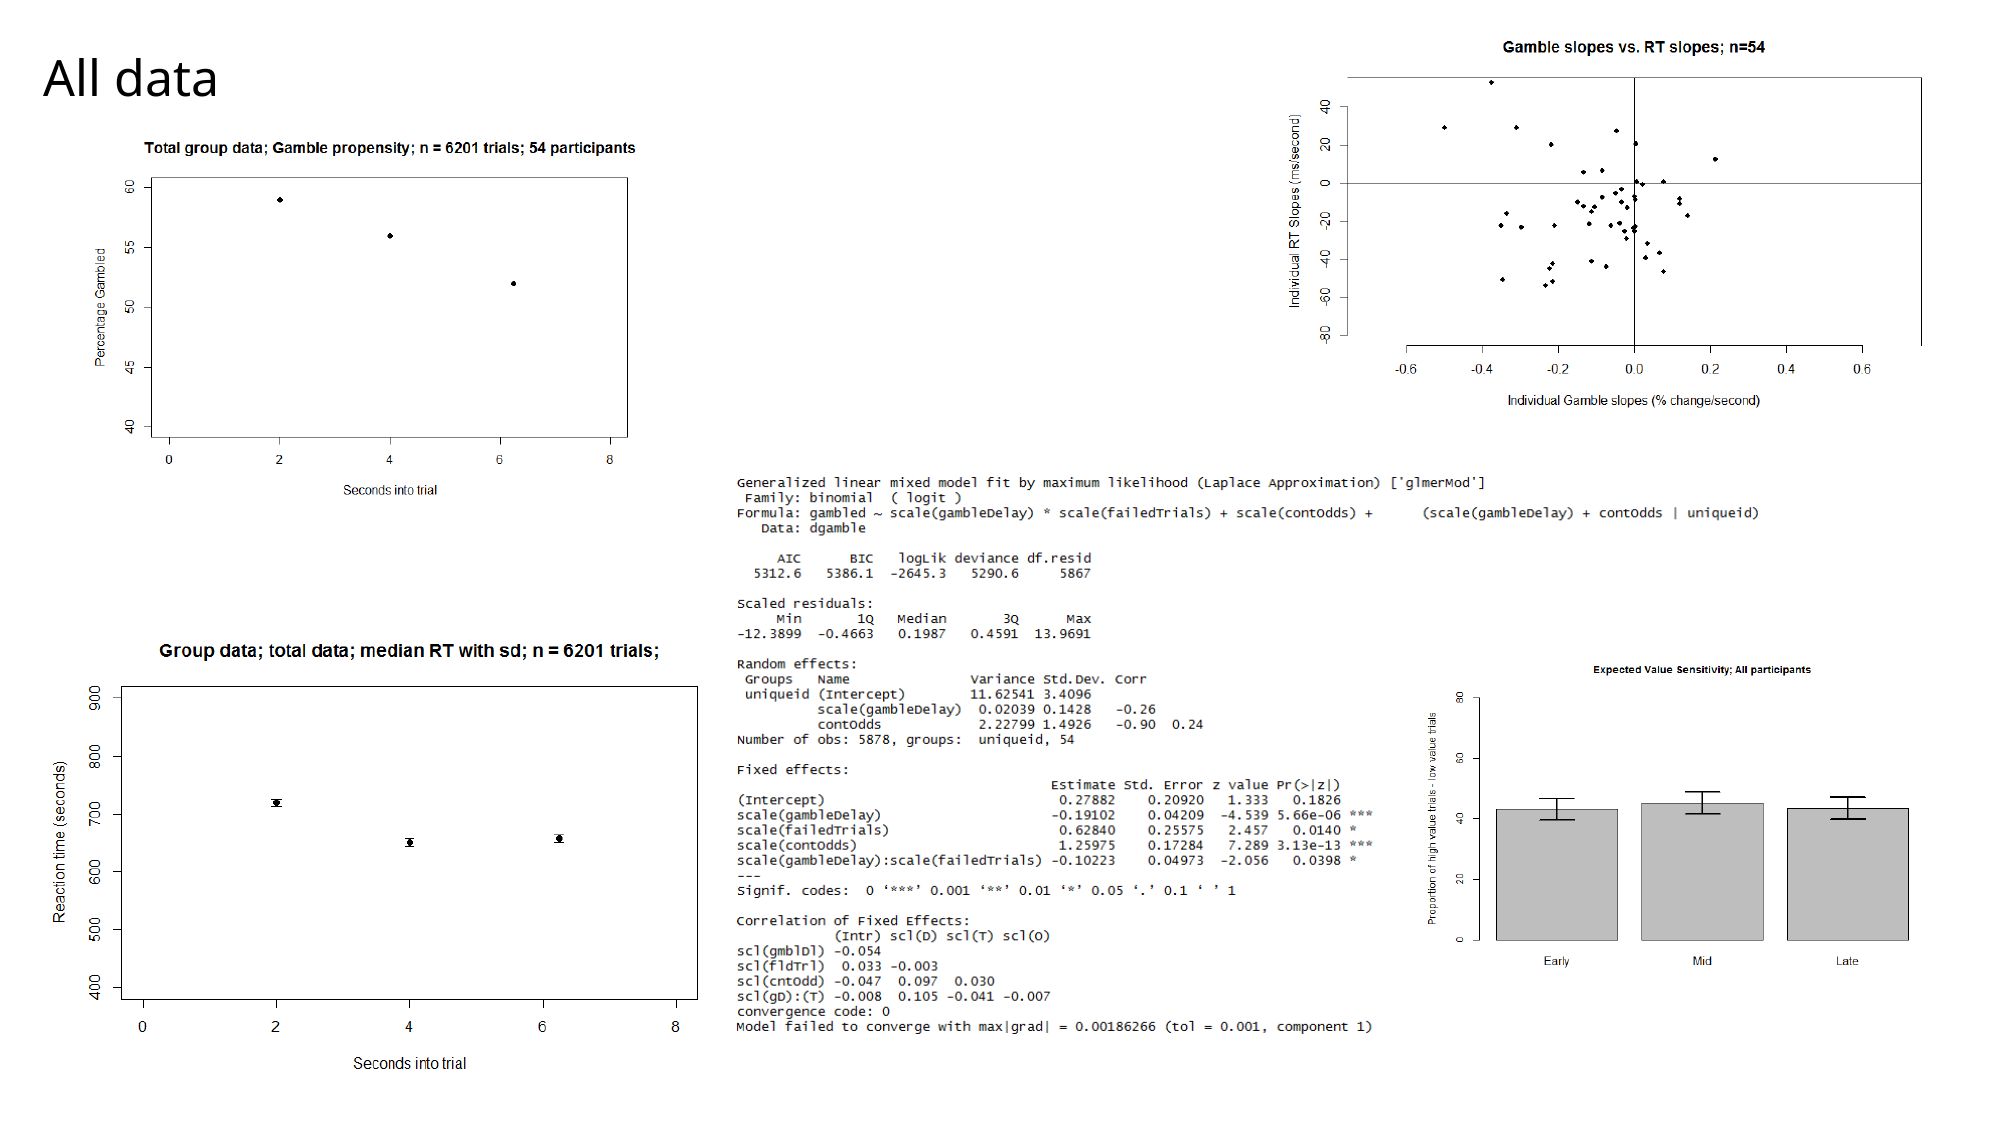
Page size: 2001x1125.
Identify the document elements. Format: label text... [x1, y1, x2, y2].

picture [47, 475, 1954, 1091]
title All data [28, 0, 1533, 161]
picture [89, 116, 659, 513]
picture [1284, 14, 1954, 424]
